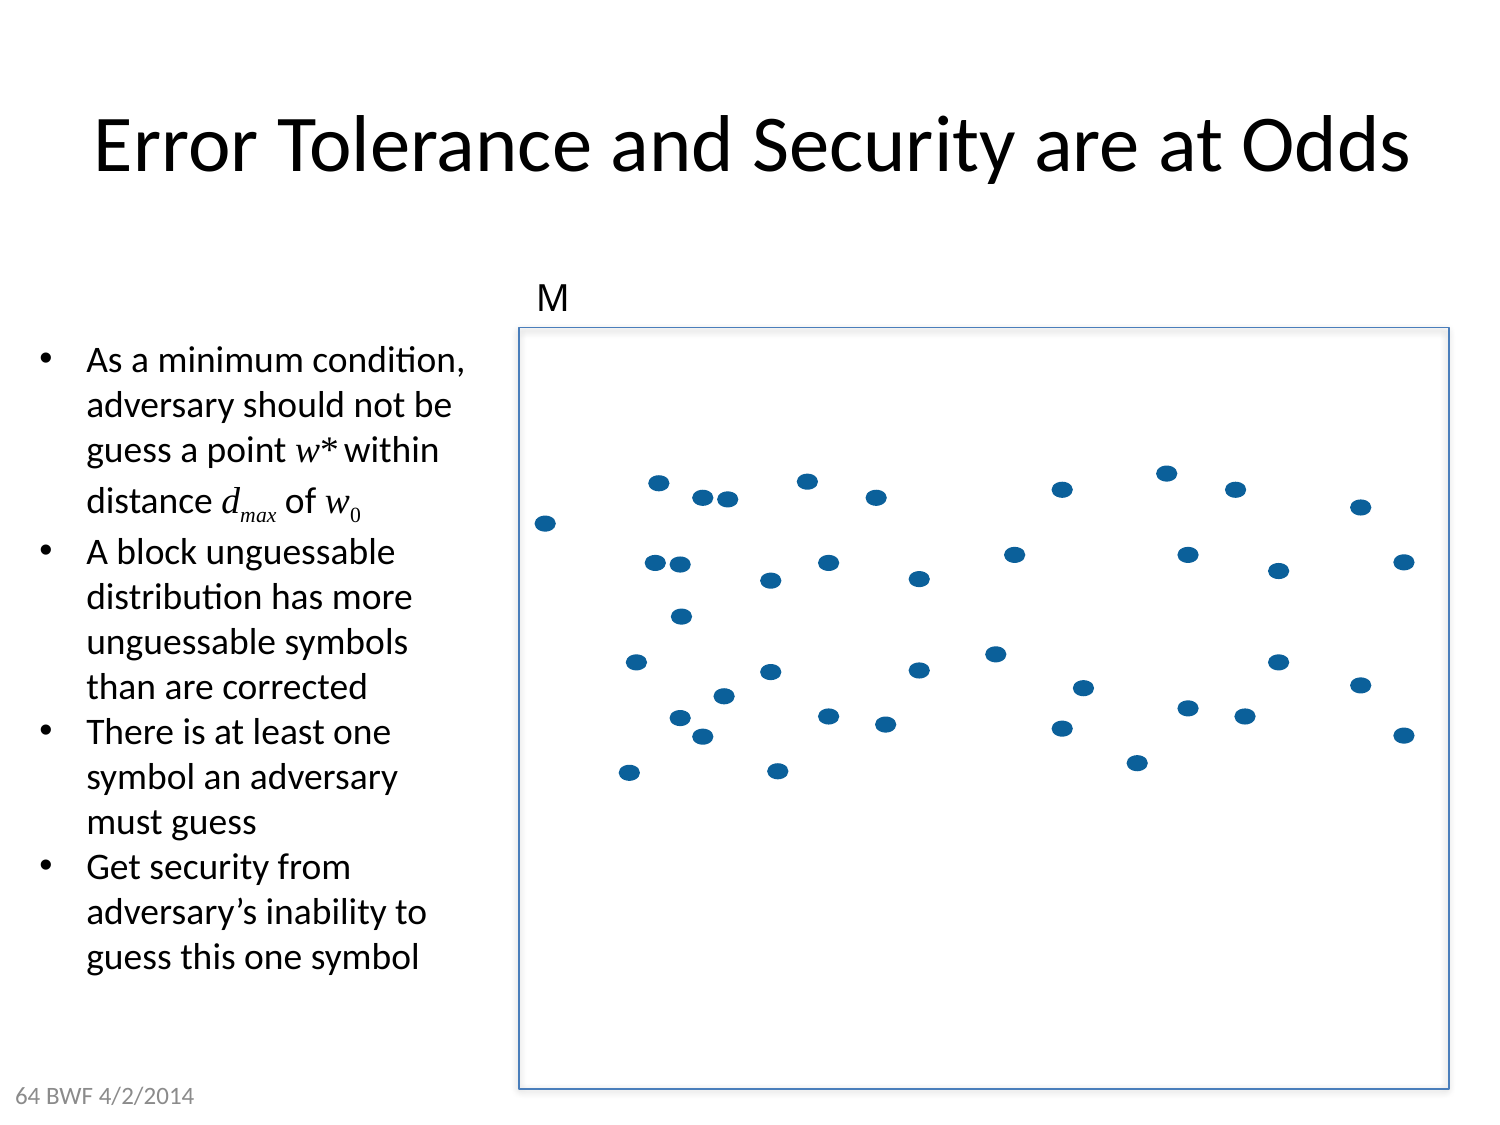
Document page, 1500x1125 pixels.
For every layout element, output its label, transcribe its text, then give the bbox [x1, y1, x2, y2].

text_box [1126, 755, 1148, 772]
text_box [760, 572, 782, 589]
text_box [817, 708, 840, 725]
text_box [1051, 720, 1073, 737]
text_box [1177, 700, 1199, 717]
text_box [670, 608, 693, 625]
text_box As a minimum condition, adversary should not be guess a point w* within distance dmax of w0 A block unguessable distribution has more unguessable symbols than are corrected There is at least one symbol an adversary must guess Get security from adversary’s inability to guess this one symbol [24, 327, 497, 1030]
text_box [1234, 708, 1256, 725]
text_box [1003, 546, 1026, 563]
text_box [1350, 677, 1372, 694]
text_box [1393, 554, 1415, 571]
text_box [713, 688, 735, 705]
text_box [1393, 727, 1415, 744]
text_box [669, 556, 691, 573]
text_box [908, 662, 930, 679]
text_box M [521, 266, 585, 327]
text_box [625, 654, 648, 671]
text_box [1267, 562, 1290, 580]
text_box [1350, 499, 1372, 516]
text_box [796, 473, 819, 490]
text_box [1177, 546, 1199, 563]
text_box [908, 571, 930, 588]
text_box [817, 554, 840, 572]
text_box [618, 764, 640, 781]
title Error Tolerance and Security are at Odds [24, 45, 1483, 233]
text_box [692, 489, 714, 506]
text_box [518, 327, 1450, 1090]
text_box [1051, 481, 1073, 498]
text_box [865, 489, 887, 506]
text_box [985, 646, 1007, 663]
text_box [1156, 465, 1178, 482]
text_box [669, 710, 691, 727]
text_box [692, 728, 714, 745]
text_box [1267, 654, 1290, 671]
text_box [1224, 481, 1247, 498]
text_box [760, 664, 782, 681]
text_box [875, 716, 897, 733]
text_box [1072, 680, 1095, 697]
text_box [767, 763, 789, 780]
text_box [648, 475, 670, 492]
text_box [644, 554, 666, 572]
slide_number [0, 1065, 350, 1125]
text_box [717, 491, 739, 508]
text_box [534, 515, 556, 532]
